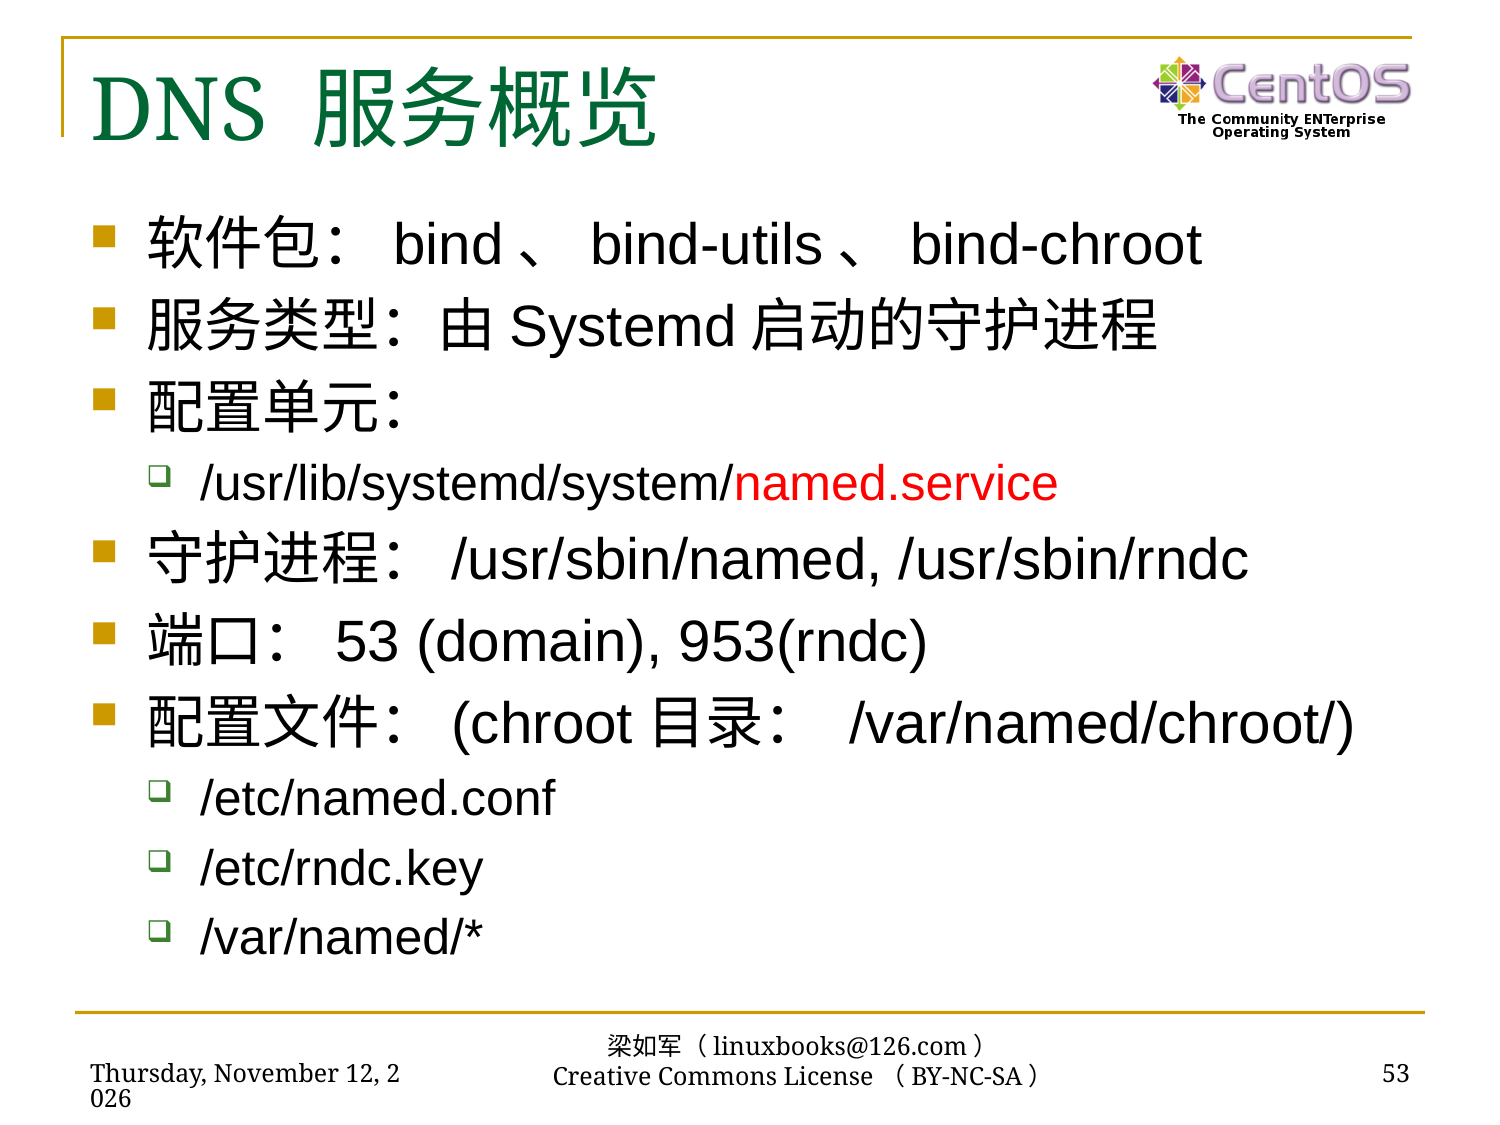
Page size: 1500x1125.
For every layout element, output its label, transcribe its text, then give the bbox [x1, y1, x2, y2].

footer 梁如军（linuxbooks@126.com） Creative Commons License（BY-NC-SA） [359, 1022, 1247, 1099]
title DNS 服务概览 [74, 45, 1426, 198]
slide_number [74, 1023, 426, 1100]
slide_number 53 [1074, 1023, 1426, 1100]
list 软件包：bind、bind-utils、bind-chroot 服务类型：由Systemd启动的守护进程 配置单元： /usr/lib/systemd/system/named.service 守护进程：/usr/sbin/named, /usr/sbin/rndc 端口：53 (domain), 953(rndc) 配置文件：(chroot目录： /var/named/chroot/) /etc/named.conf /etc/rndc.key /var/named/* [74, 198, 1426, 1006]
